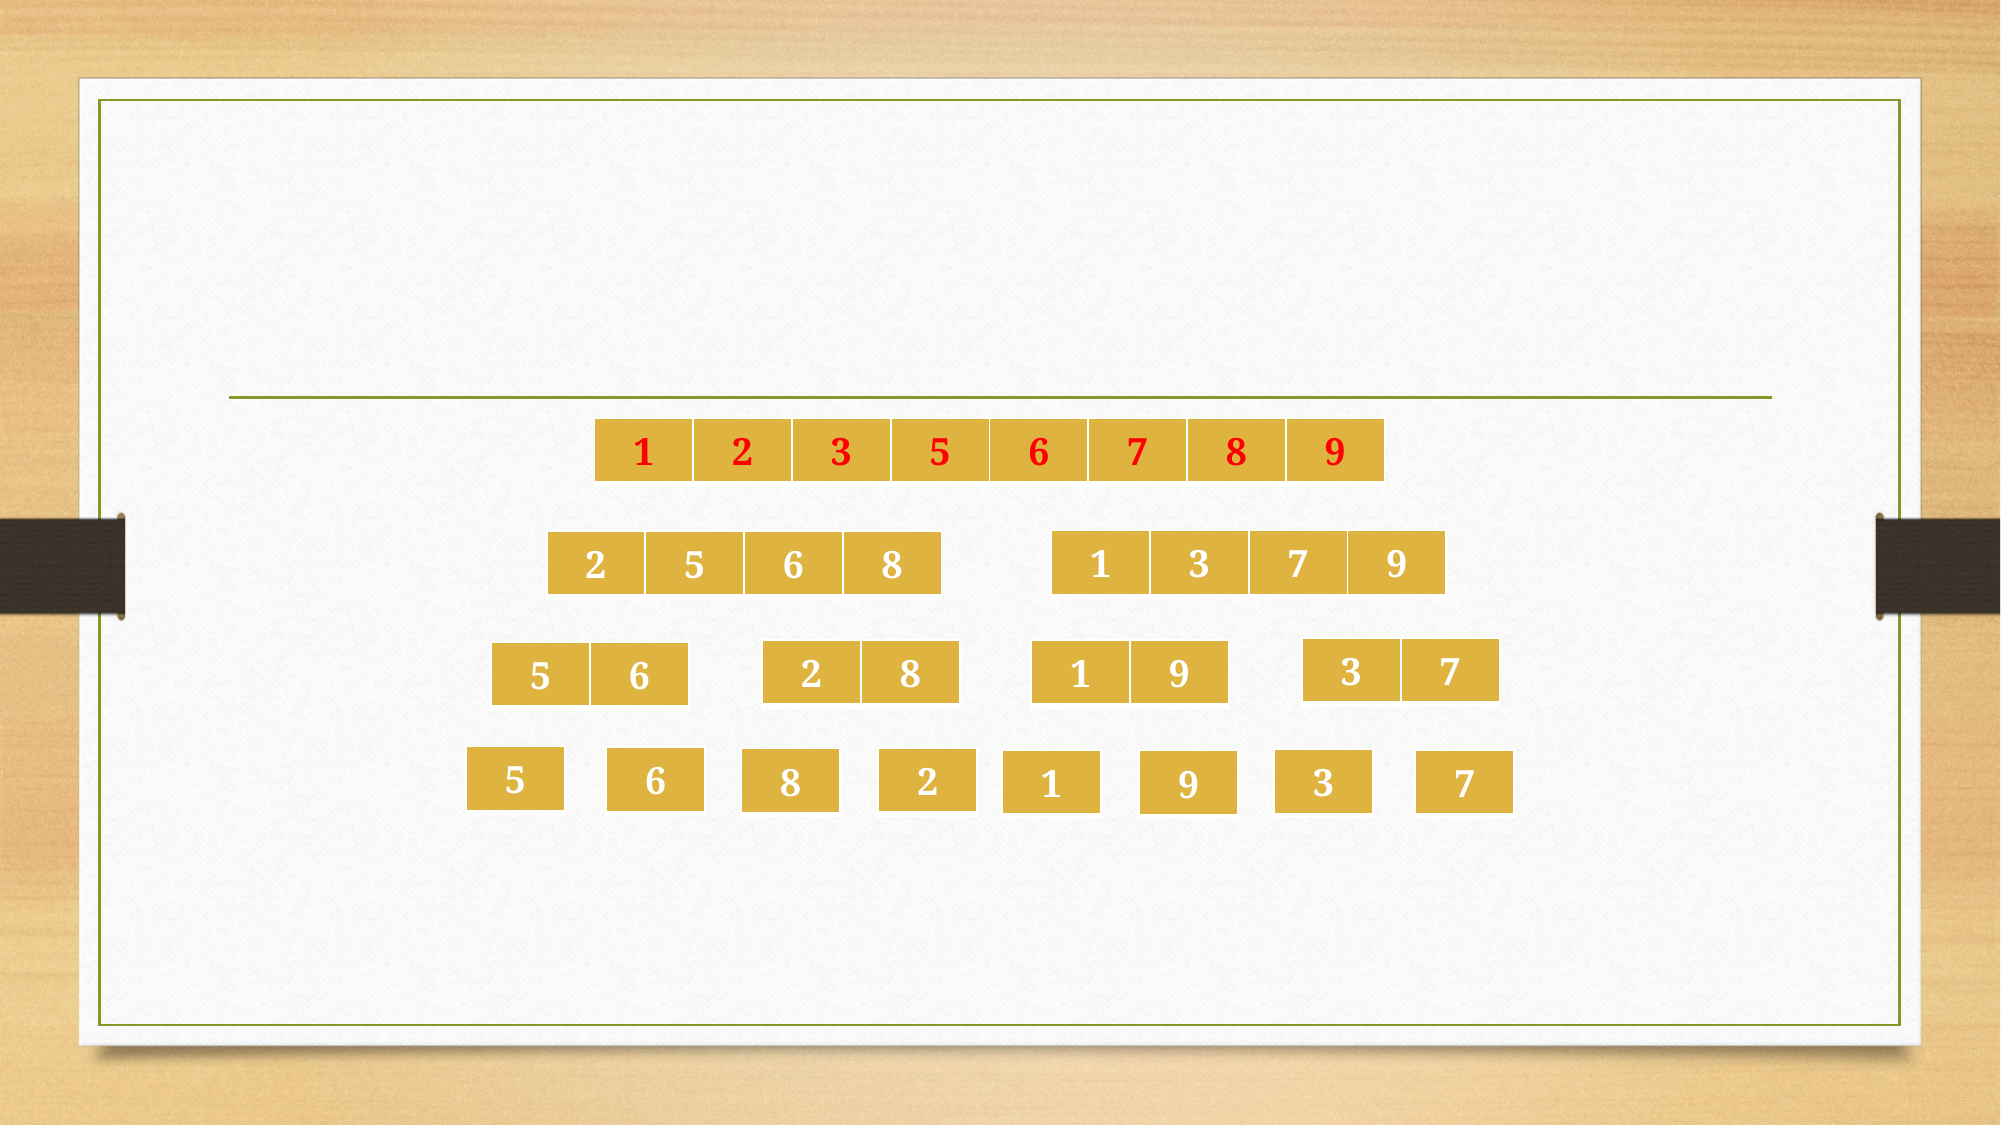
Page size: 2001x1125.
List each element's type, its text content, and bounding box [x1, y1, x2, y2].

table_header 7 [1416, 751, 1513, 813]
table_header 3 [1303, 639, 1400, 701]
table_header 2 [763, 641, 860, 703]
table_header 7 [1089, 419, 1186, 481]
table_header 1 [1032, 641, 1129, 703]
table_header 5 [492, 643, 589, 705]
table_header 8 [1188, 419, 1285, 481]
table_header 6 [990, 419, 1087, 481]
table_header 9 [1131, 641, 1228, 703]
table_header 7 [1402, 639, 1499, 701]
table_header 6 [745, 532, 842, 594]
picture [0, 0, 2001, 1125]
table_header 8 [844, 532, 941, 594]
table_header 8 [742, 749, 839, 812]
table_header 7 [1250, 531, 1347, 594]
table_header 1 [595, 419, 692, 481]
table_header 1 [1003, 751, 1100, 813]
table_header 3 [793, 419, 890, 481]
table_header 5 [467, 747, 564, 810]
table_header 2 [548, 532, 644, 594]
table_header 6 [607, 748, 704, 811]
table_header 2 [879, 749, 976, 811]
table_header 3 [1275, 750, 1372, 813]
table_header 9 [1287, 419, 1384, 481]
table_header 5 [892, 419, 989, 481]
table_header 5 [646, 532, 743, 594]
table_header 3 [1151, 531, 1248, 594]
table_header 2 [694, 419, 791, 481]
table_header 1 [1052, 531, 1149, 594]
table_header 9 [1348, 531, 1445, 594]
table_header 6 [591, 643, 688, 705]
table_header 8 [862, 641, 959, 703]
table_header 9 [1140, 751, 1237, 814]
